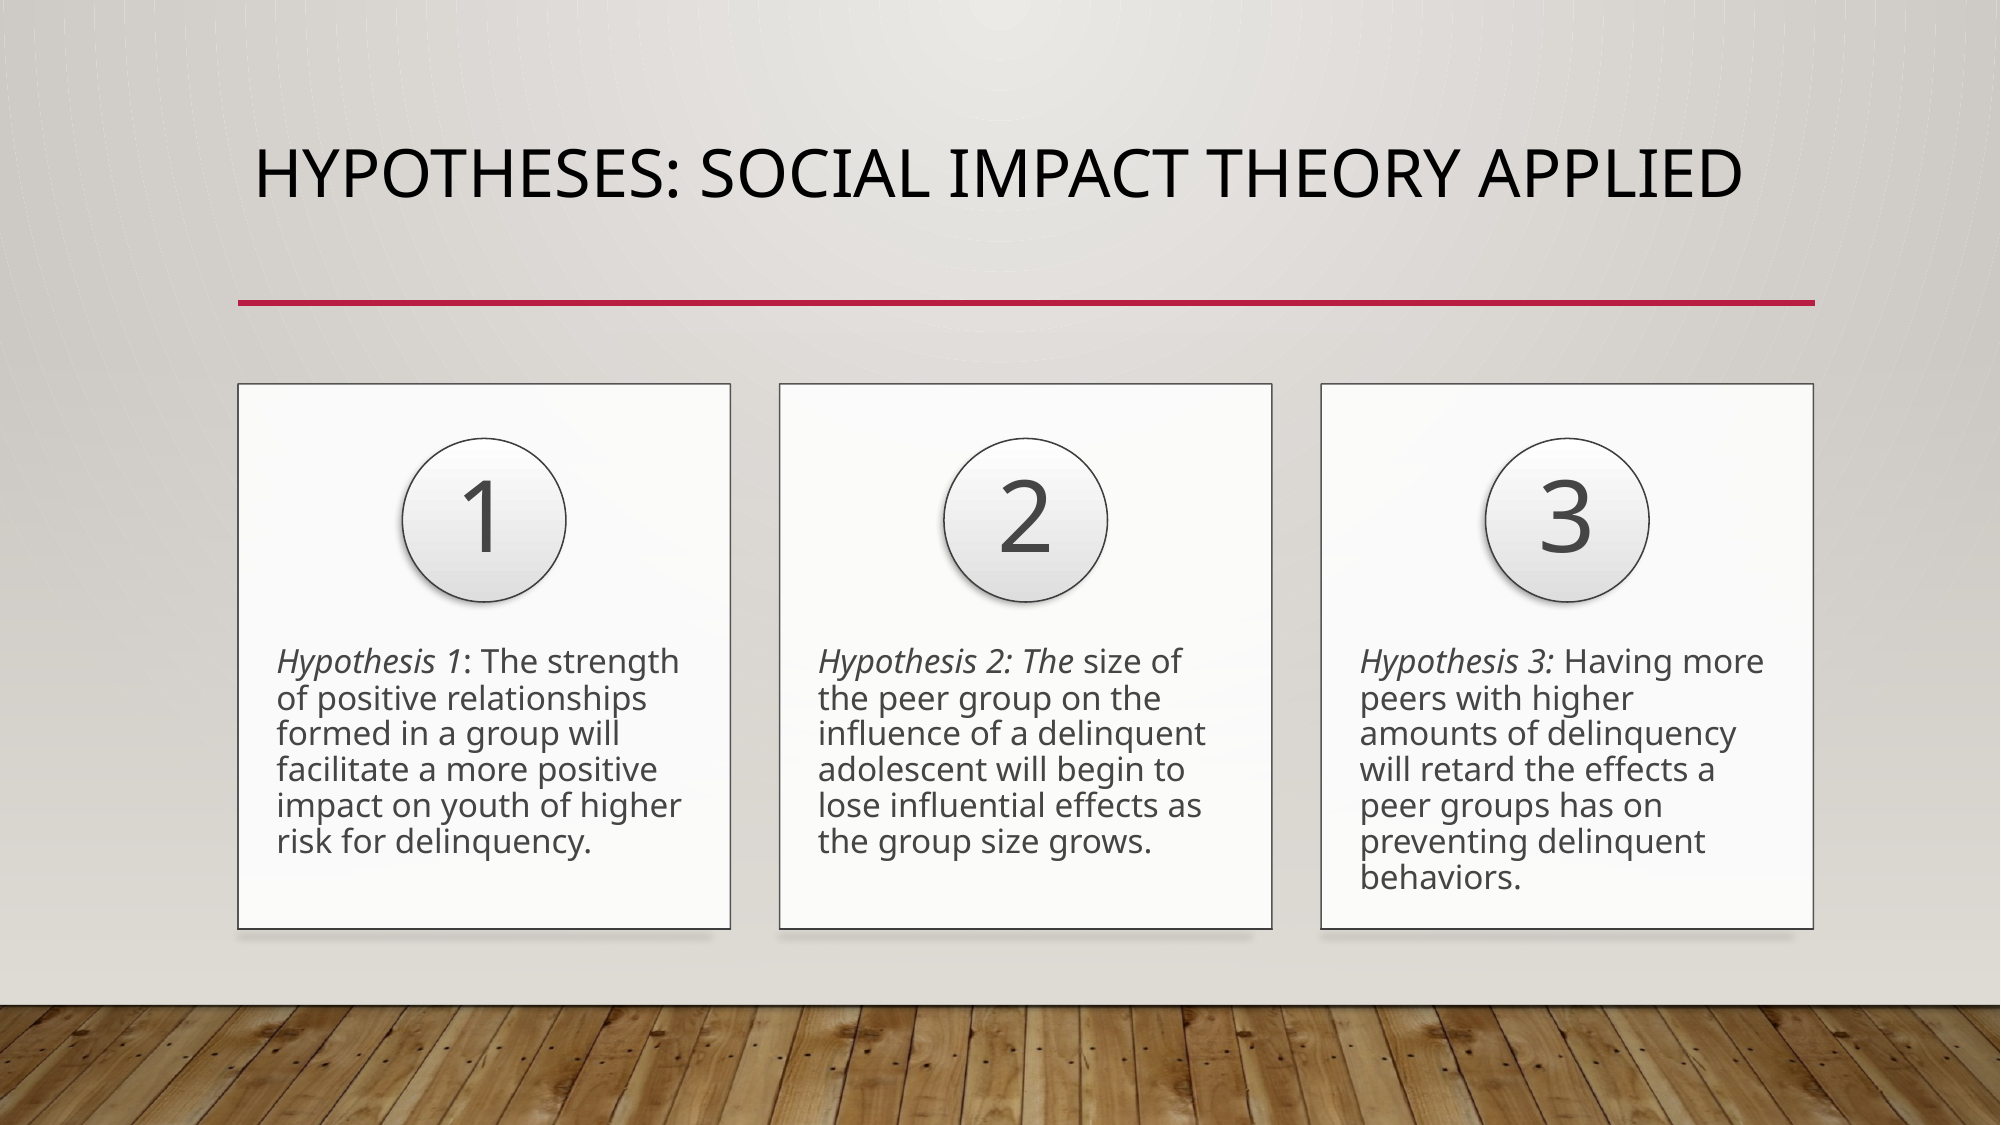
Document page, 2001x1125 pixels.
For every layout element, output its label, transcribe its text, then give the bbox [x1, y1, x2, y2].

title Hypotheses: Social Impact Theory Applied [238, 131, 1814, 305]
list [237, 383, 1814, 930]
picture [0, 1005, 2000, 1125]
